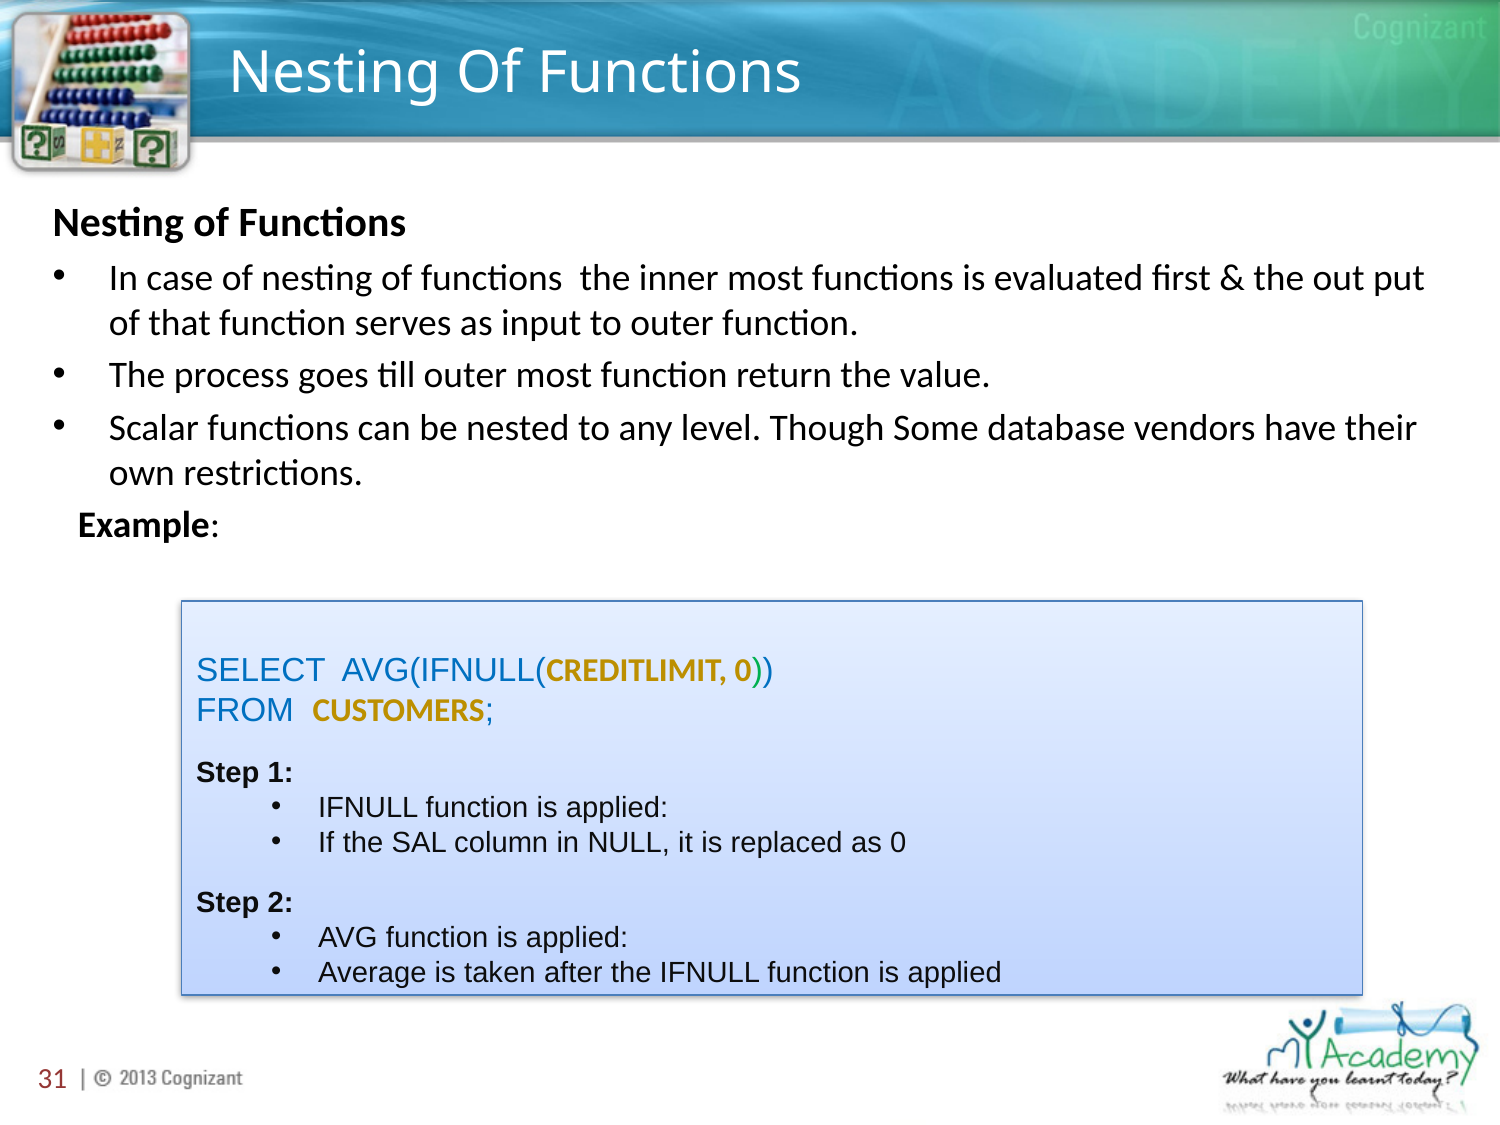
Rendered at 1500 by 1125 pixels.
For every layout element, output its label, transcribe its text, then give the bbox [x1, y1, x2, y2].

title Nesting Of Functions [213, 0, 1500, 163]
slide_number 31 [22, 1052, 98, 1098]
text_box SELECT AVG(IFNULL(CREDITLIMIT, 0)) FROM CUSTOMERS; Step 1: IFNULL function is applied: If the SAL column in NULL, it is replaced as 0 Step 2: AVG function is applied: Average is taken after the IFNULL function is applied [181, 600, 1363, 996]
list Nesting of Functions In case of nesting of functions the inner most functions is evaluated first & the out put of that function serves as input to outer function. The process goes till outer most function return the value. Scalar functions can be nested to any level. Though Some database vendors have their own restrictions. Example: [37, 187, 1463, 1000]
picture [0, 0, 1500, 1125]
